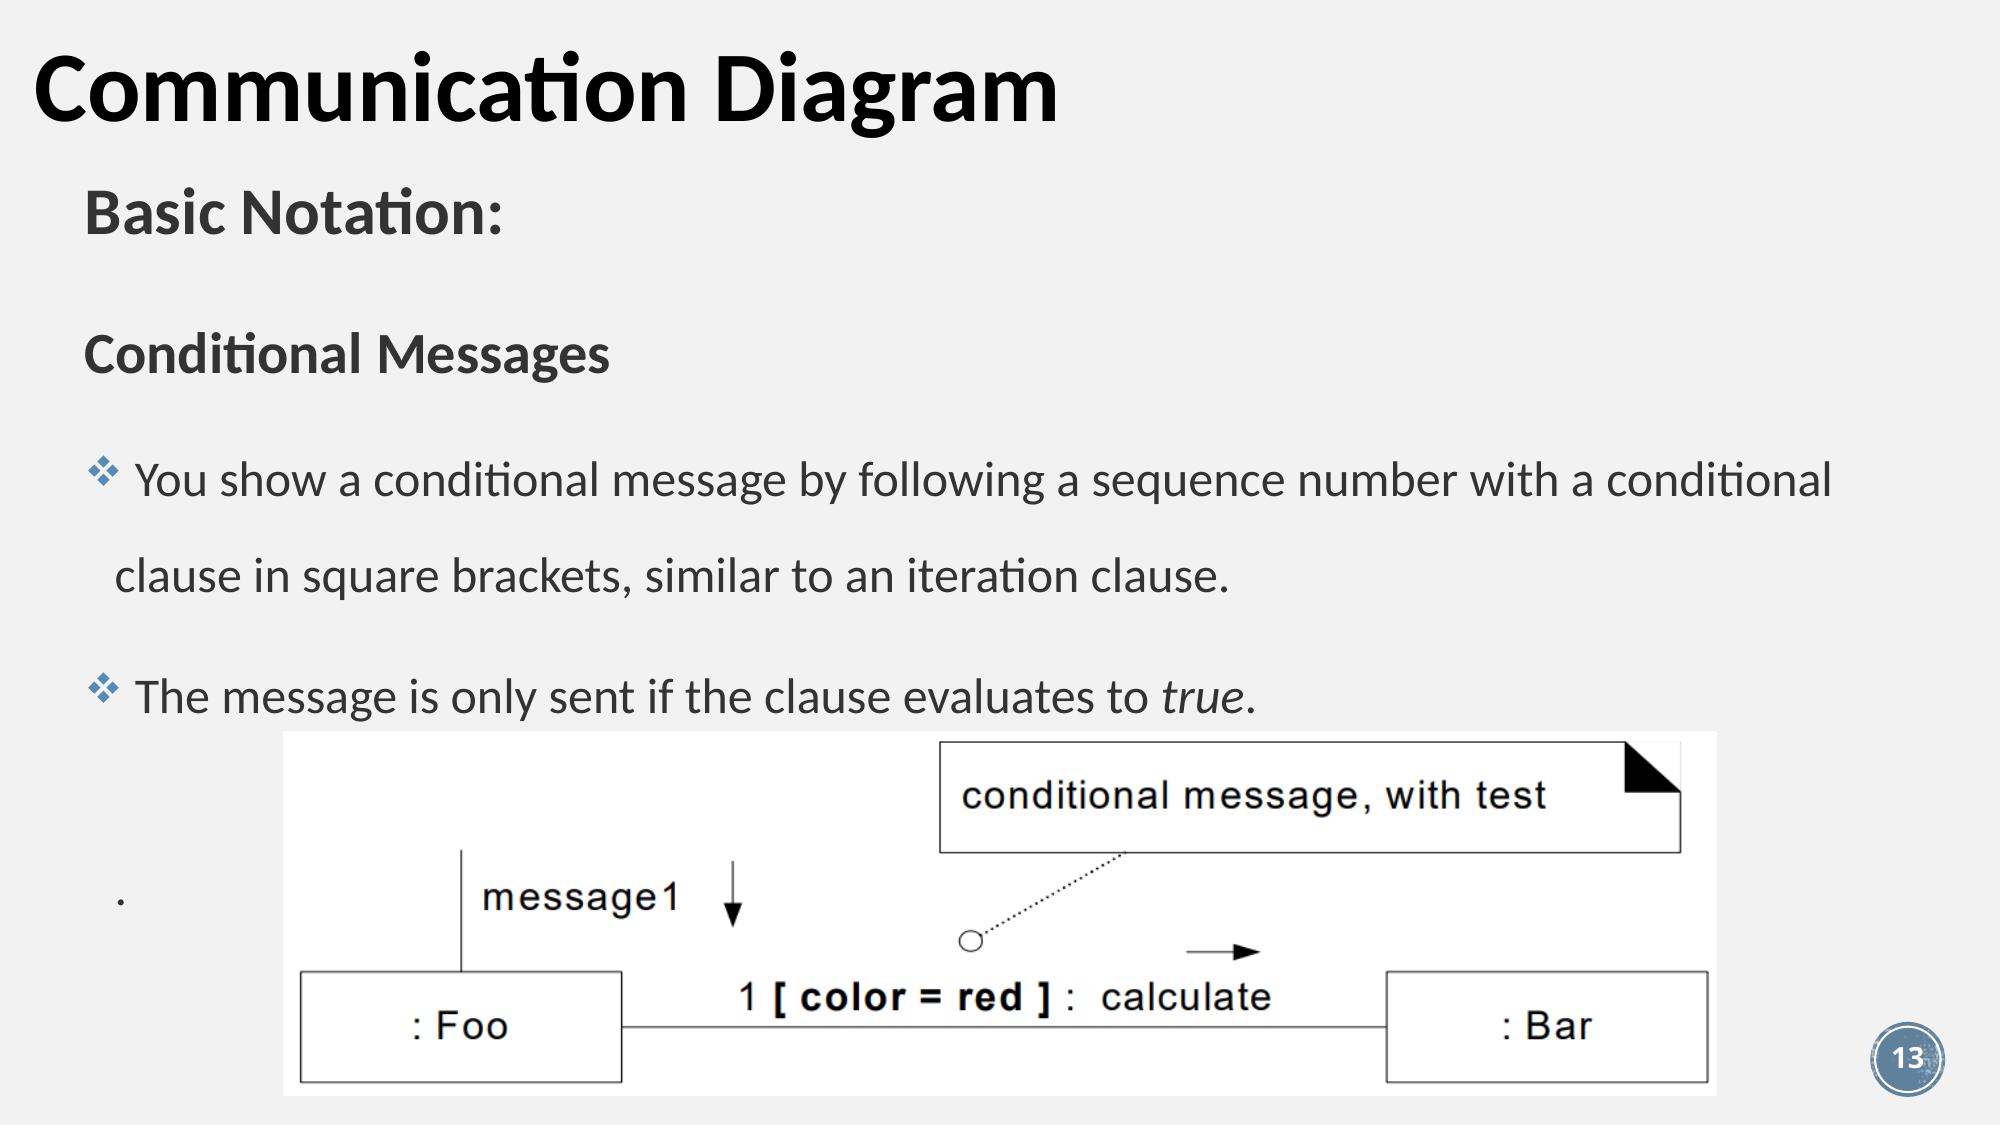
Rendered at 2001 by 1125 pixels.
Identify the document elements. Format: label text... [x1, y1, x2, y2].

slide_number 13 [1855, 1028, 1961, 1089]
list Basic Notation: Conditional Messages You show a conditional message by following a sequence number with a conditional clause in square brackets, similar to an iteration clause. The message is only sent if the clause evaluates to true. . [69, 160, 1931, 732]
title Communication Diagram [19, 18, 1983, 161]
picture [283, 731, 1717, 1096]
